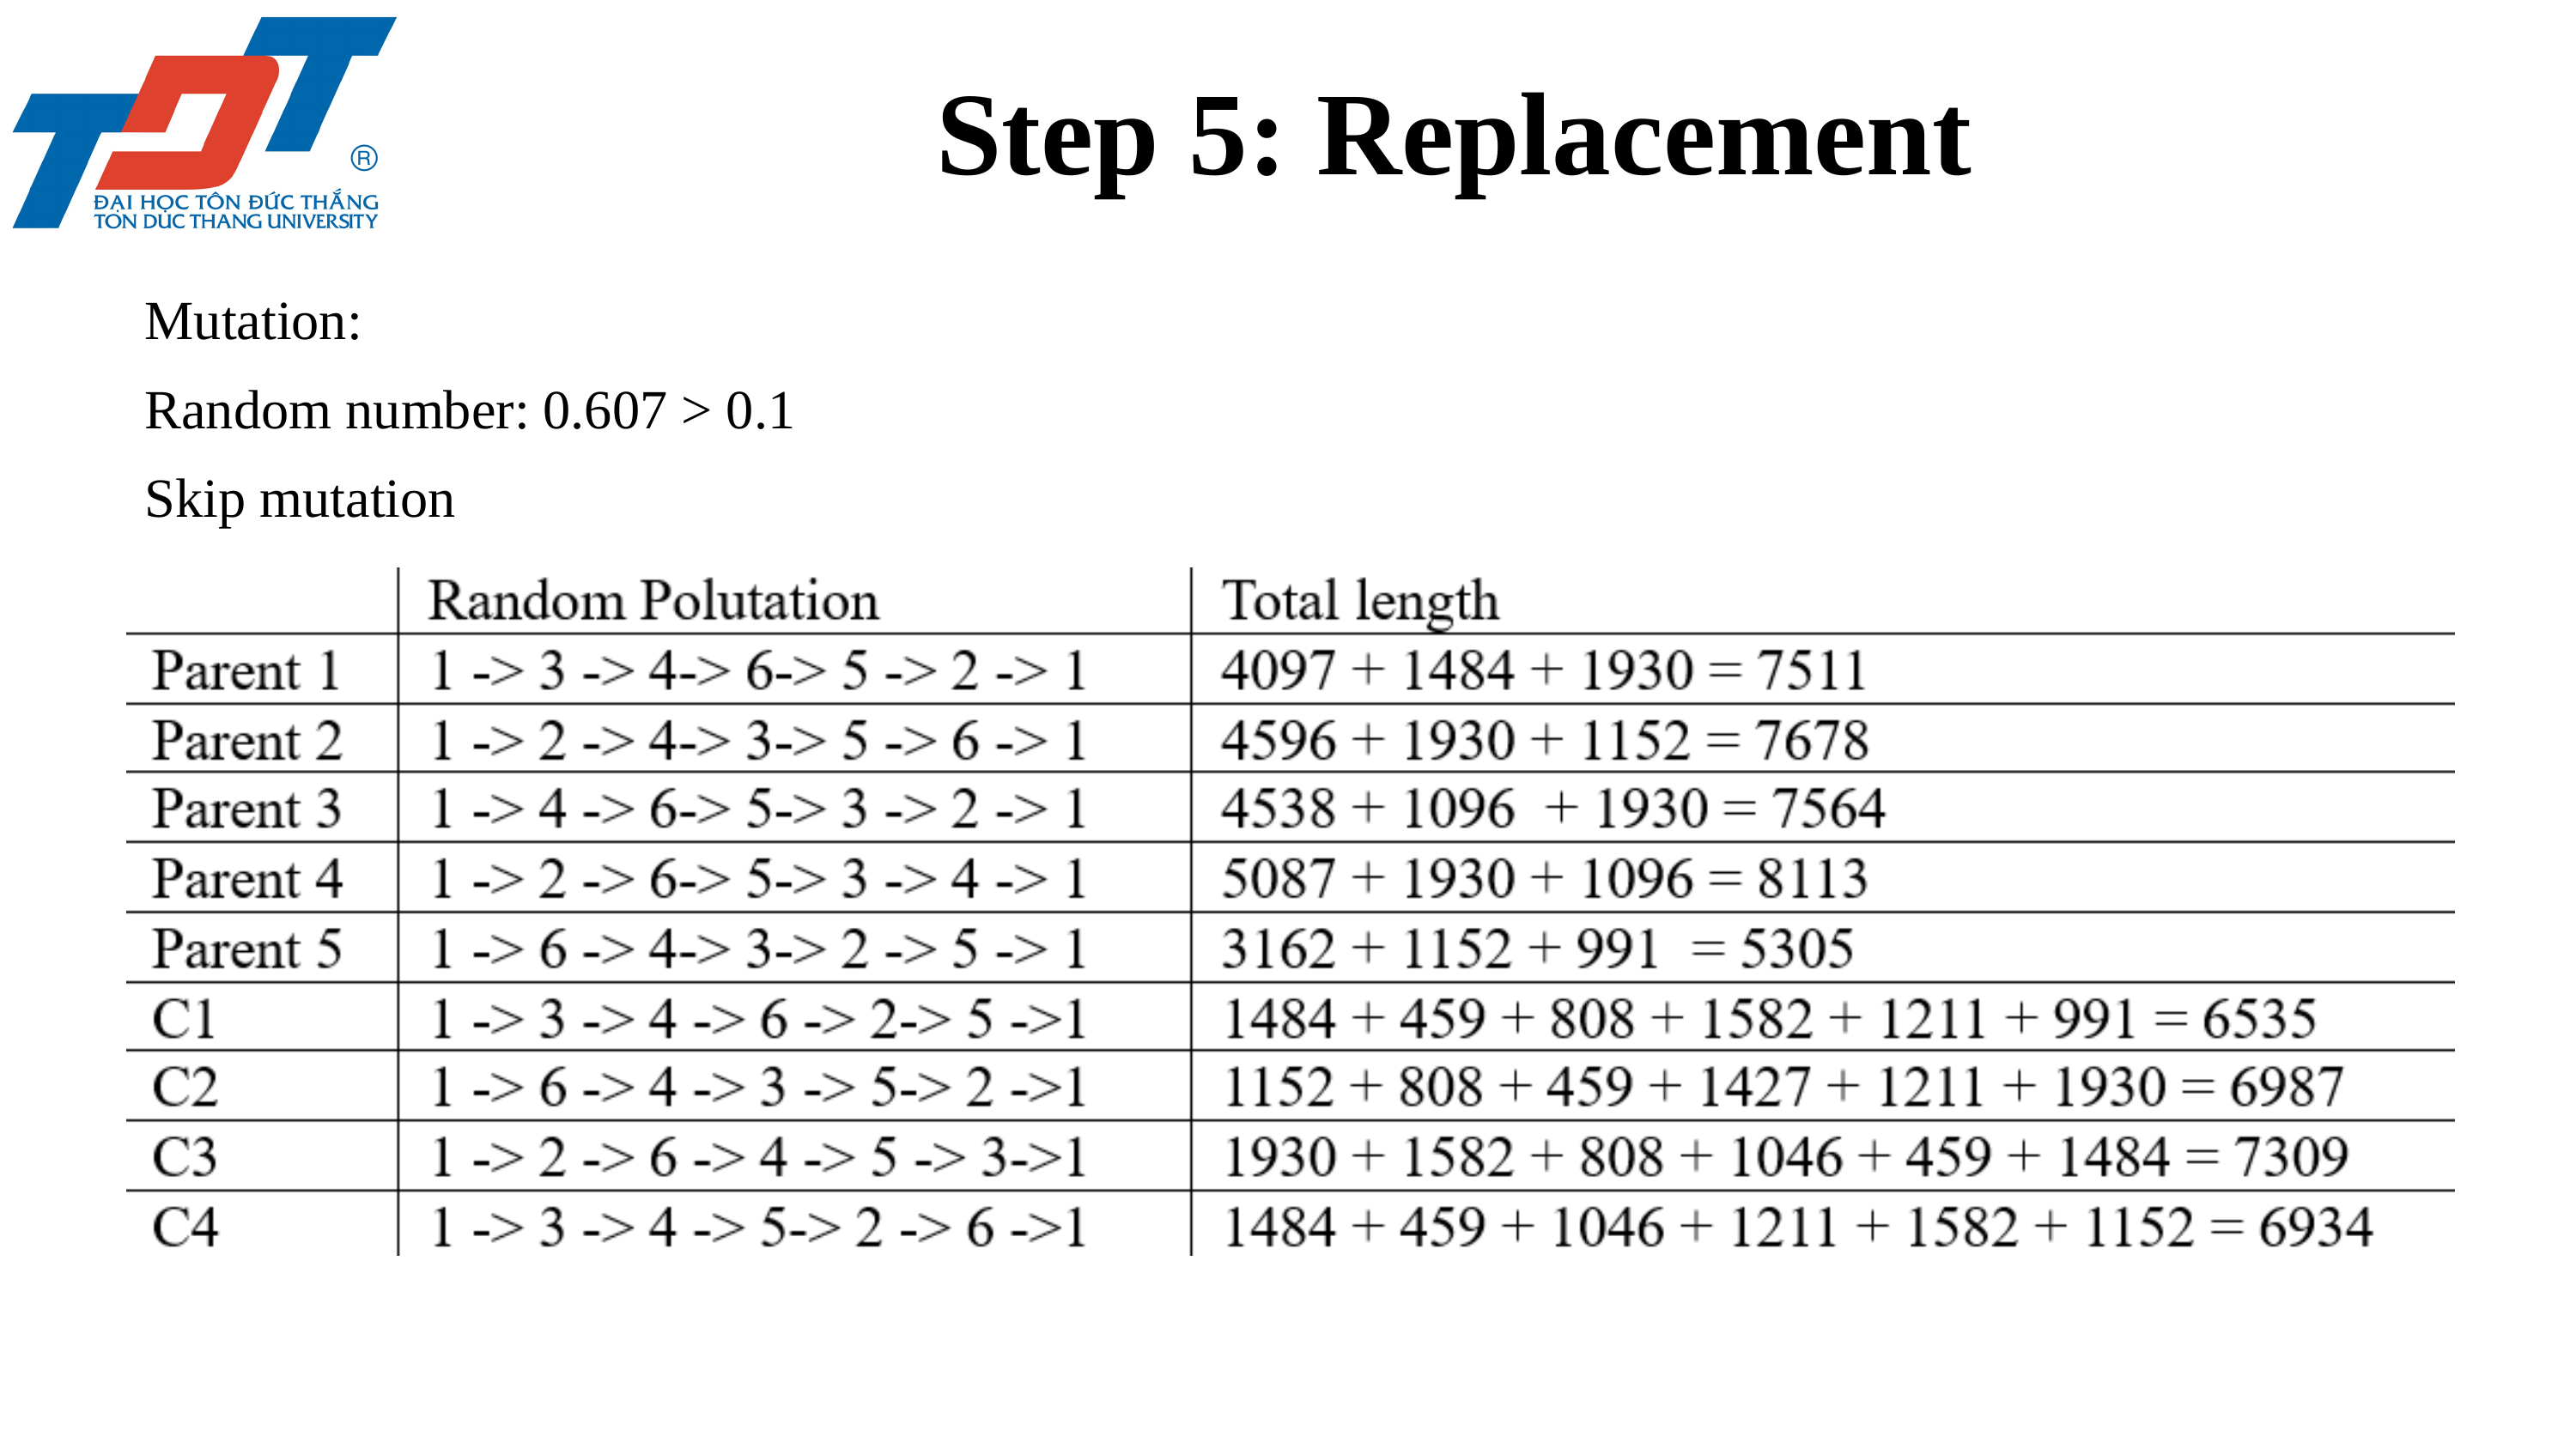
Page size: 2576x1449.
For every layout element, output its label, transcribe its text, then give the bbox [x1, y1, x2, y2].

text_box [1, 3, 407, 239]
text_box Step 5: Replacement [442, 33, 2467, 199]
text_box Mutation: Random number: 0.607 > 0.1 Skip mutation [144, 261, 2455, 529]
text_box [126, 567, 2455, 1256]
